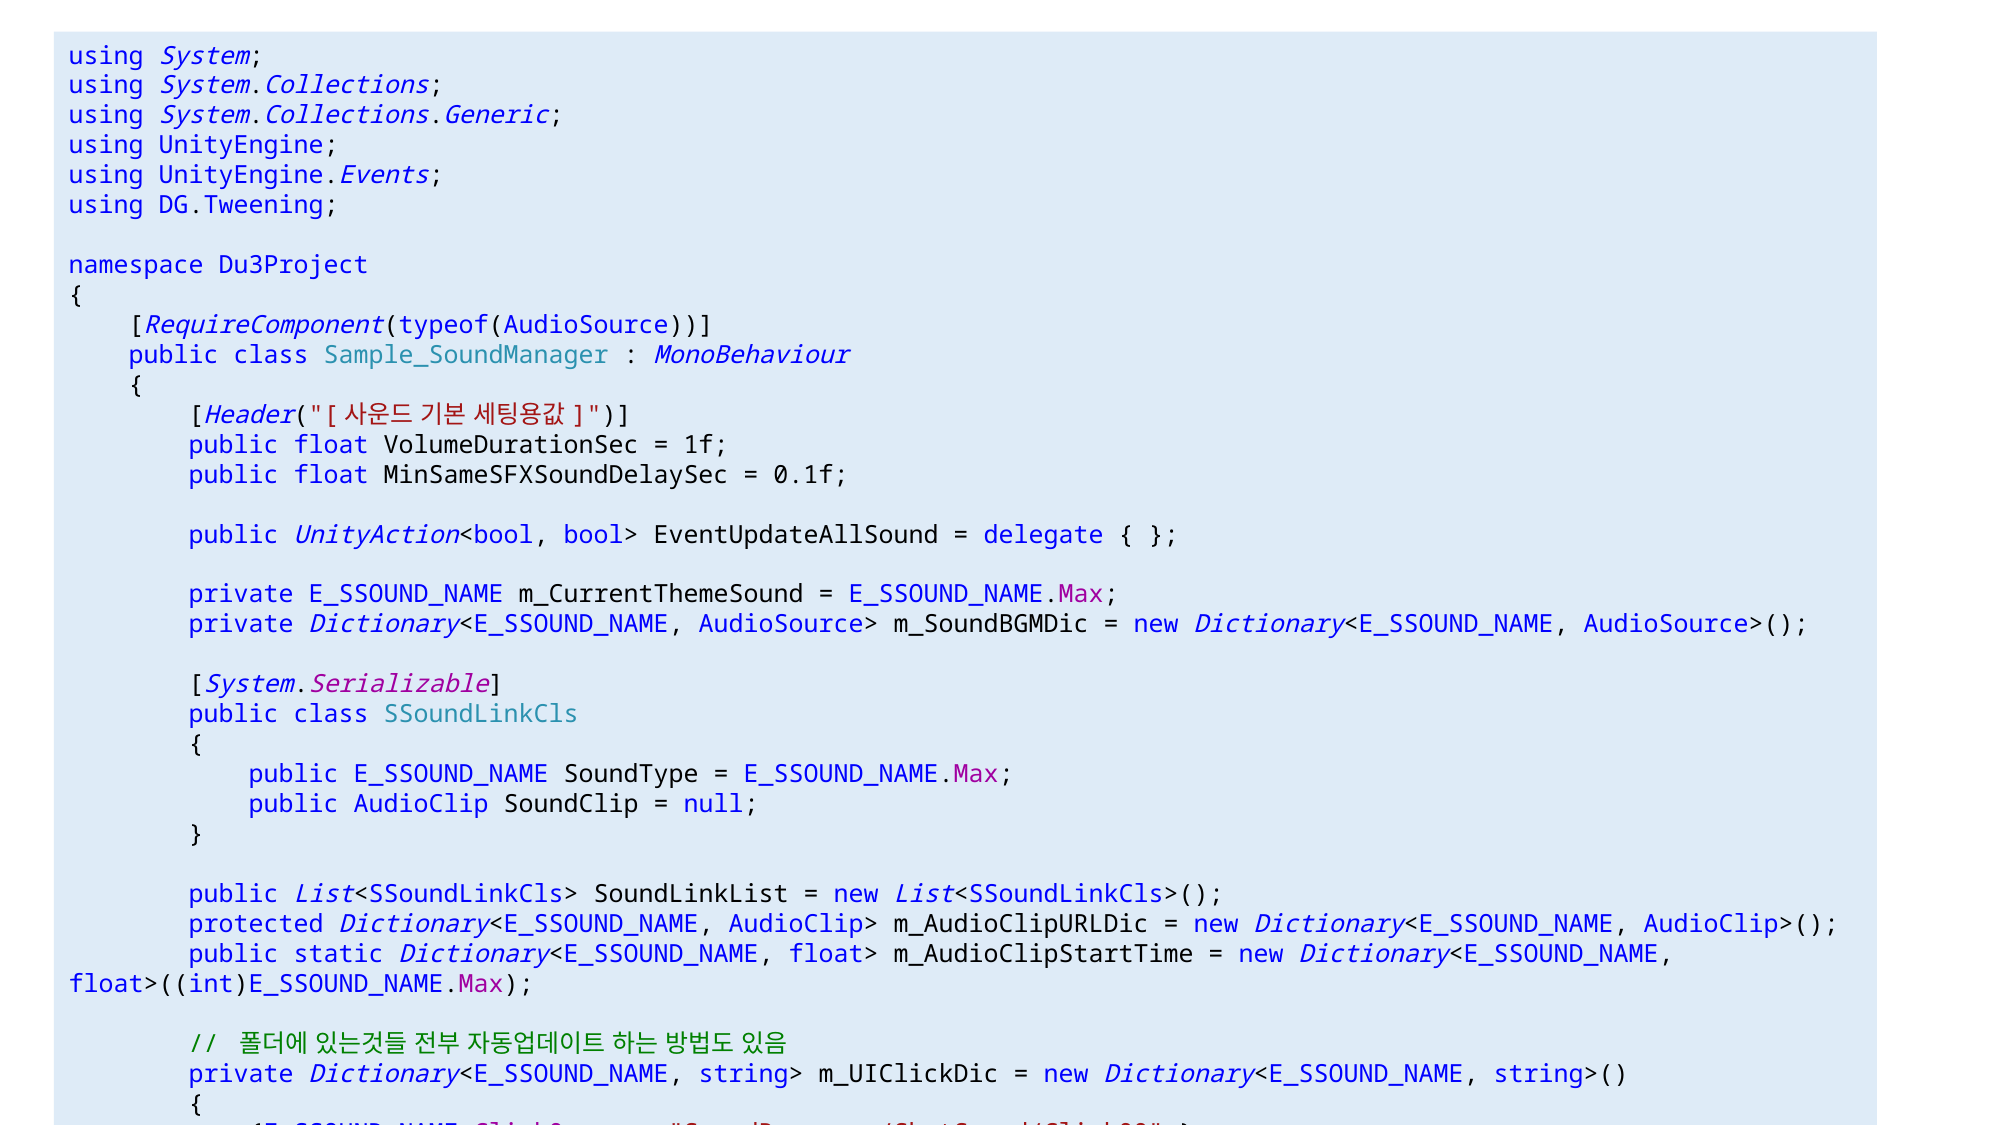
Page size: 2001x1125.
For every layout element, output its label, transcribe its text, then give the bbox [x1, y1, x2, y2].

text_box using System; using System.Collections; using System.Collections.Generic; using UnityEngine; using UnityEngine.Events; using DG.Tweening; namespace Du3Project { [RequireComponent(typeof(AudioSource))] public class Sample_SoundManager : MonoBehaviour { [Header("[사운드 기본 세팅용값]")] public float VolumeDurationSec = 1f; public float MinSameSFXSoundDelaySec = 0.1f; public UnityAction<bool, bool> EventUpdateAllSound = delegate { }; private E_SSOUND_NAME m_CurrentThemeSound = E_SSOUND_NAME.Max; private Dictionary<E_SSOUND_NAME, AudioSource> m_SoundBGMDic = new Dictionary<E_SSOUND_NAME, AudioSource>(); [System.Serializable] public class SSoundLinkCls { public E_SSOUND_NAME SoundType = E_SSOUND_NAME.Max; public AudioClip SoundClip = null; } public List<SSoundLinkCls> SoundLinkList = new List<SSoundLinkCls>(); protected Dictionary<E_SSOUND_NAME, AudioClip> m_AudioClipURLDic = new Dictionary<E_SSOUND_NAME, AudioClip>(); public static Dictionary<E_SSOUND_NAME, float> m_AudioClipStartTime = new Dictionary<E_SSOUND_NAME, float>((int)E_SSOUND_NAME.Max); // 폴더에 있는것들 전부 자동업데이트 하는 방법도 있음 private Dictionary<E_SSOUND_NAME, string> m_UIClickDic = new Dictionary<E_SSOUND_NAME, string>() { {E_SSOUND_NAME.Click0, "SoundResource/ShotSound/Click00" } , {E_SSOUND_NAME.Click01, "SoundResource/ShotSound/Click01" } [53, 31, 1877, 1125]
